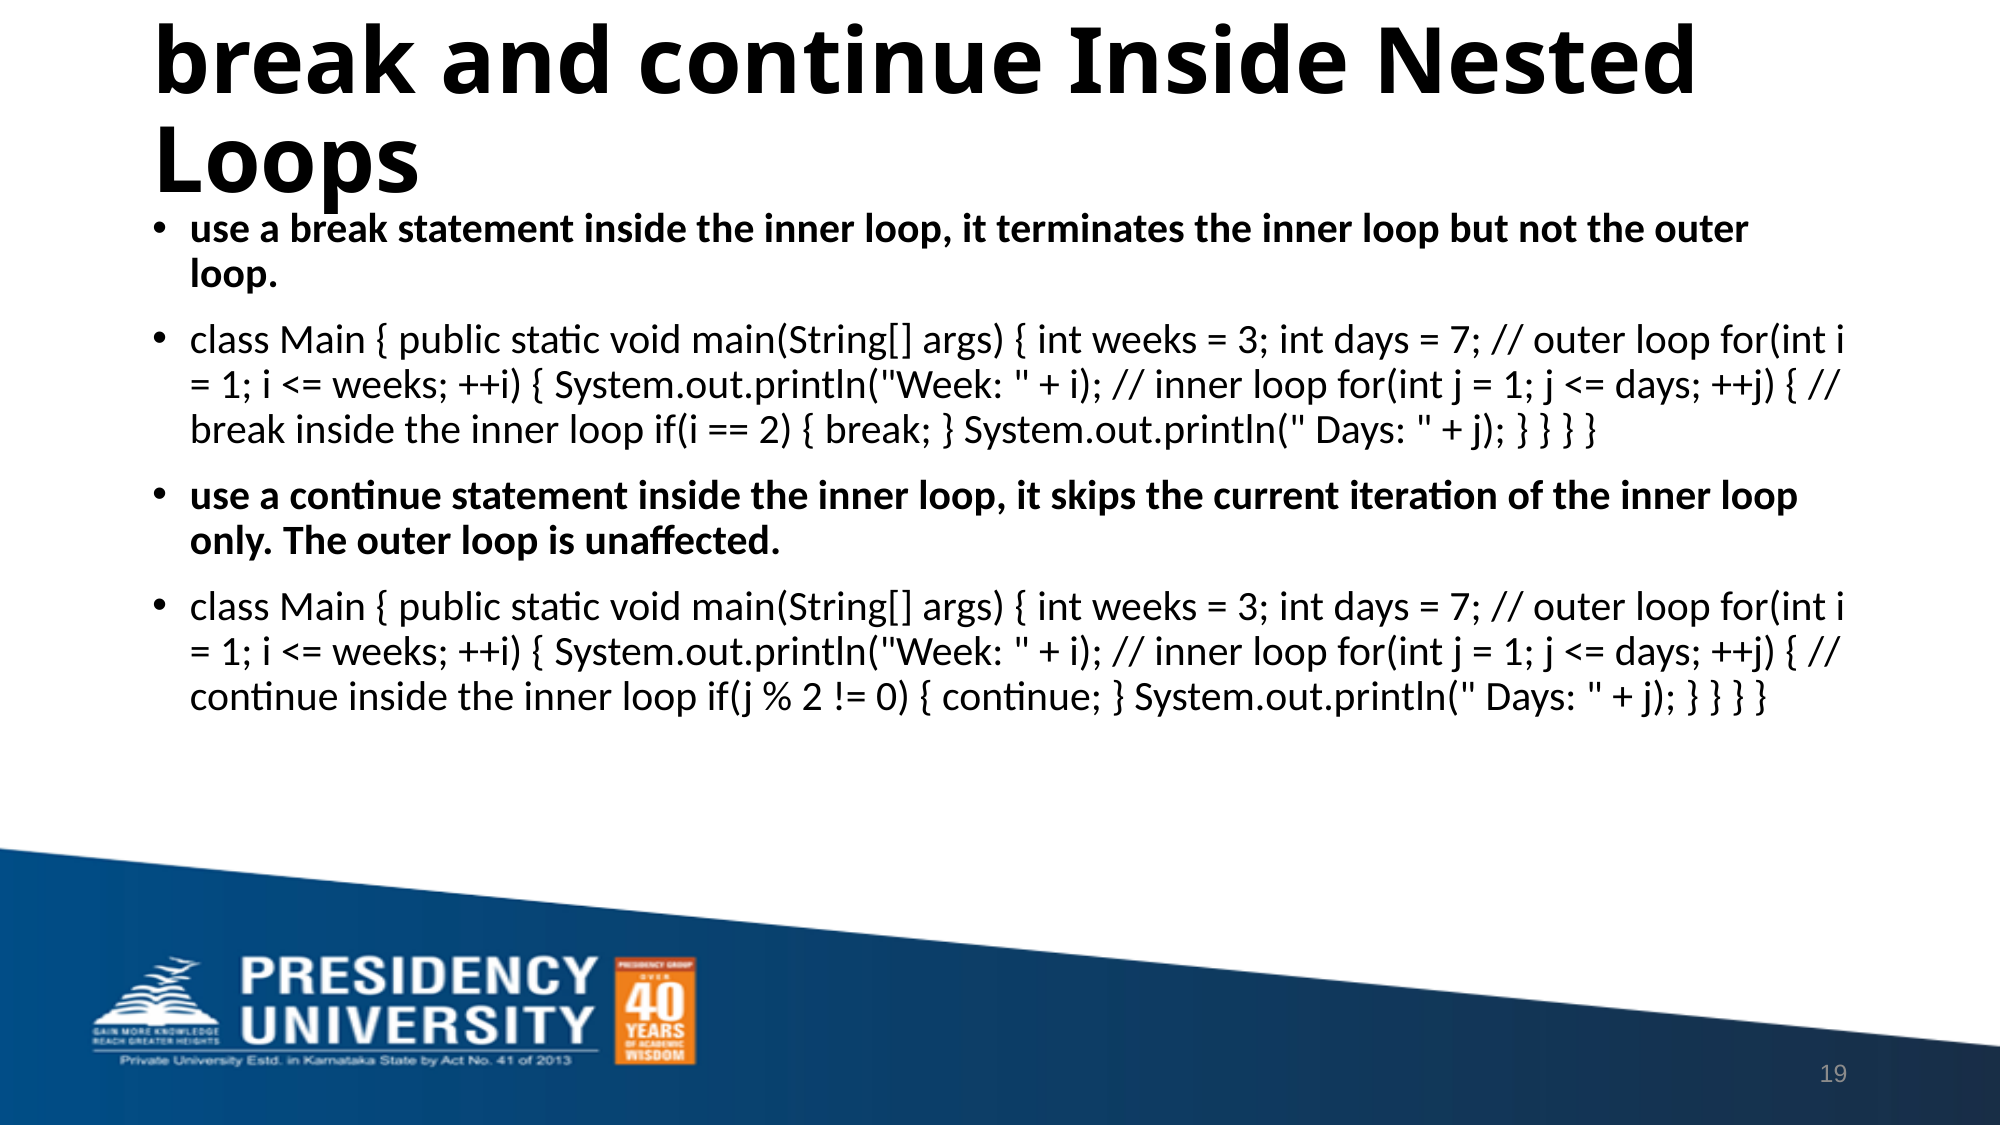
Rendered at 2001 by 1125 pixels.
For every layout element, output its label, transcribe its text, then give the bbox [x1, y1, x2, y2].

picture [0, 845, 2000, 1125]
list use a break statement inside the inner loop, it terminates the inner loop but not the outer loop. class Main { public static void main(String[] args) { int weeks = 3; int days = 7; // outer loop for(int i = 1; i <= weeks; ++i) { System.out.println("Week: " + i); // inner loop for(int j = 1; j <= days; ++j) { // break inside the inner loop if(i == 2) { break; } System.out.println(" Days: " + j); } } } } use a continue statement inside the inner loop, it skips the current iteration of the inner loop only. The outer loop is unaffected. class Main { public static void main(String[] args) { int weeks = 3; int days = 7; // outer loop for(int i = 1; i <= weeks; ++i) { System.out.println("Week: " + i); // inner loop for(int j = 1; j <= days; ++j) { // continue inside the inner loop if(j % 2 != 0) { continue; } System.out.println(" Days: " + j); } } } } [137, 199, 1863, 1014]
slide_number 19 [1412, 1042, 1863, 1103]
title break and continue Inside Nested Loops [137, 59, 1863, 199]
